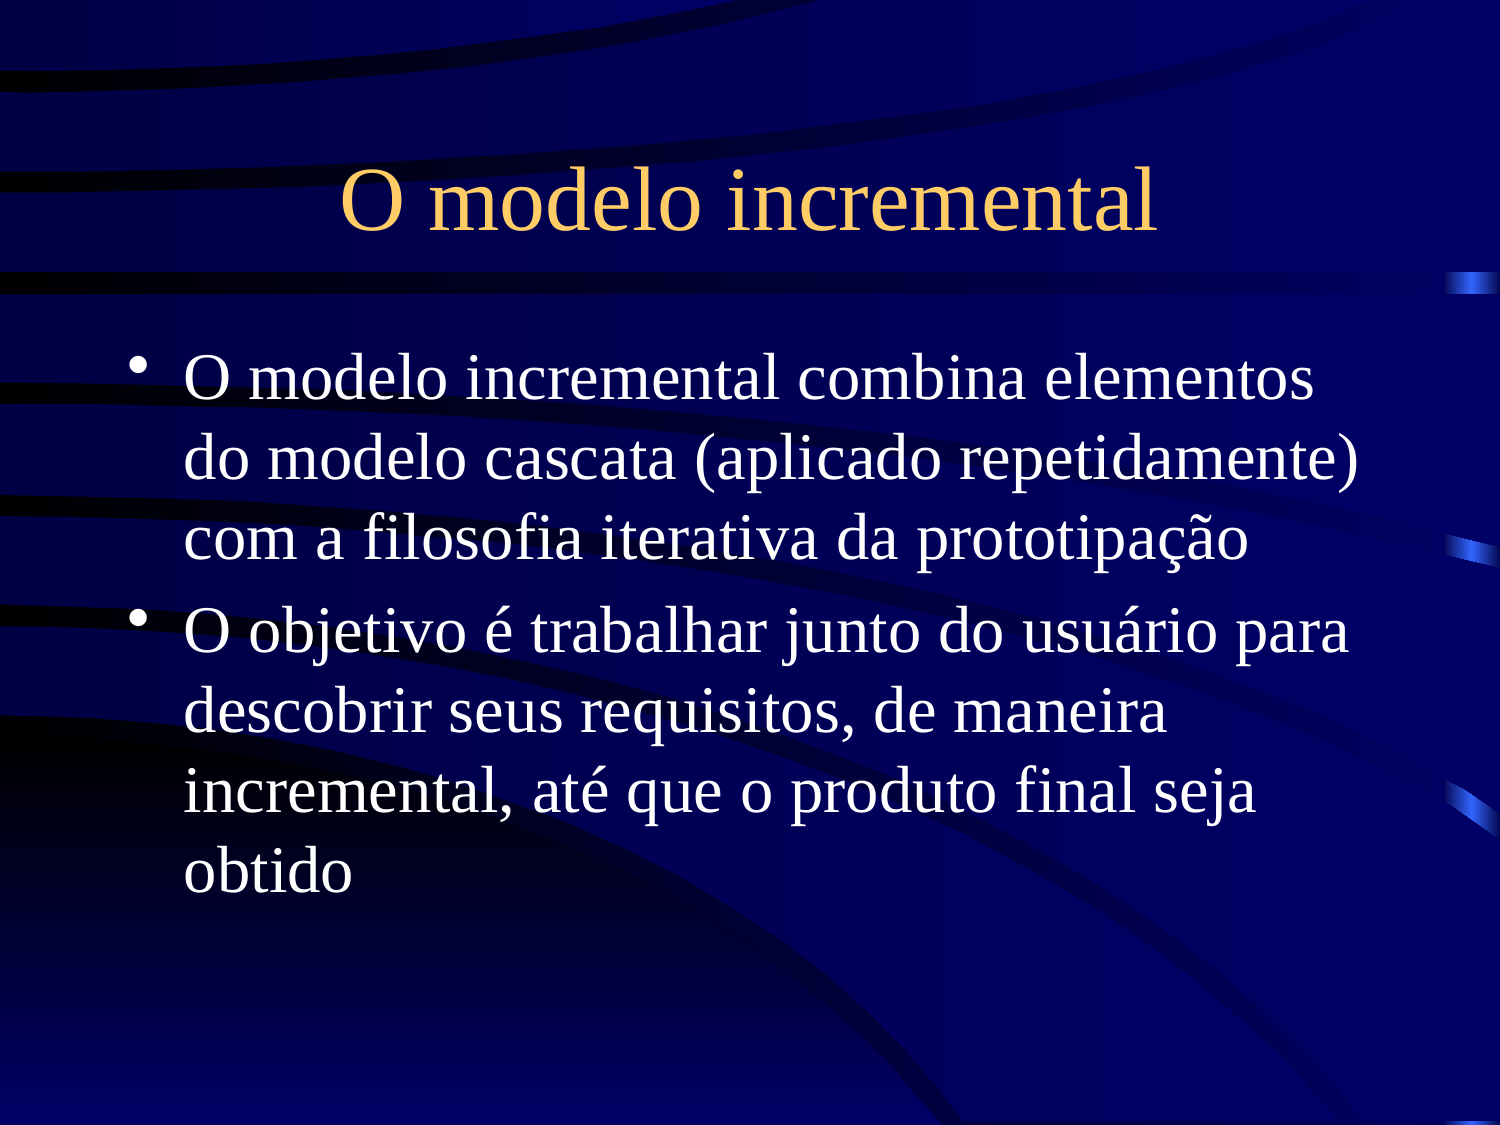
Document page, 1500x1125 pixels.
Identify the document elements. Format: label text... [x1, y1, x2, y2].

list O modelo incremental combina elementos do modelo cascata (aplicado repetidamente) com a filosofia iterativa da prototipação O objetivo é trabalhar junto do usuário para descobrir seus requisitos, de maneira incremental, até que o produto final seja obtido [112, 324, 1388, 1000]
title O modelo incremental [112, 99, 1388, 288]
